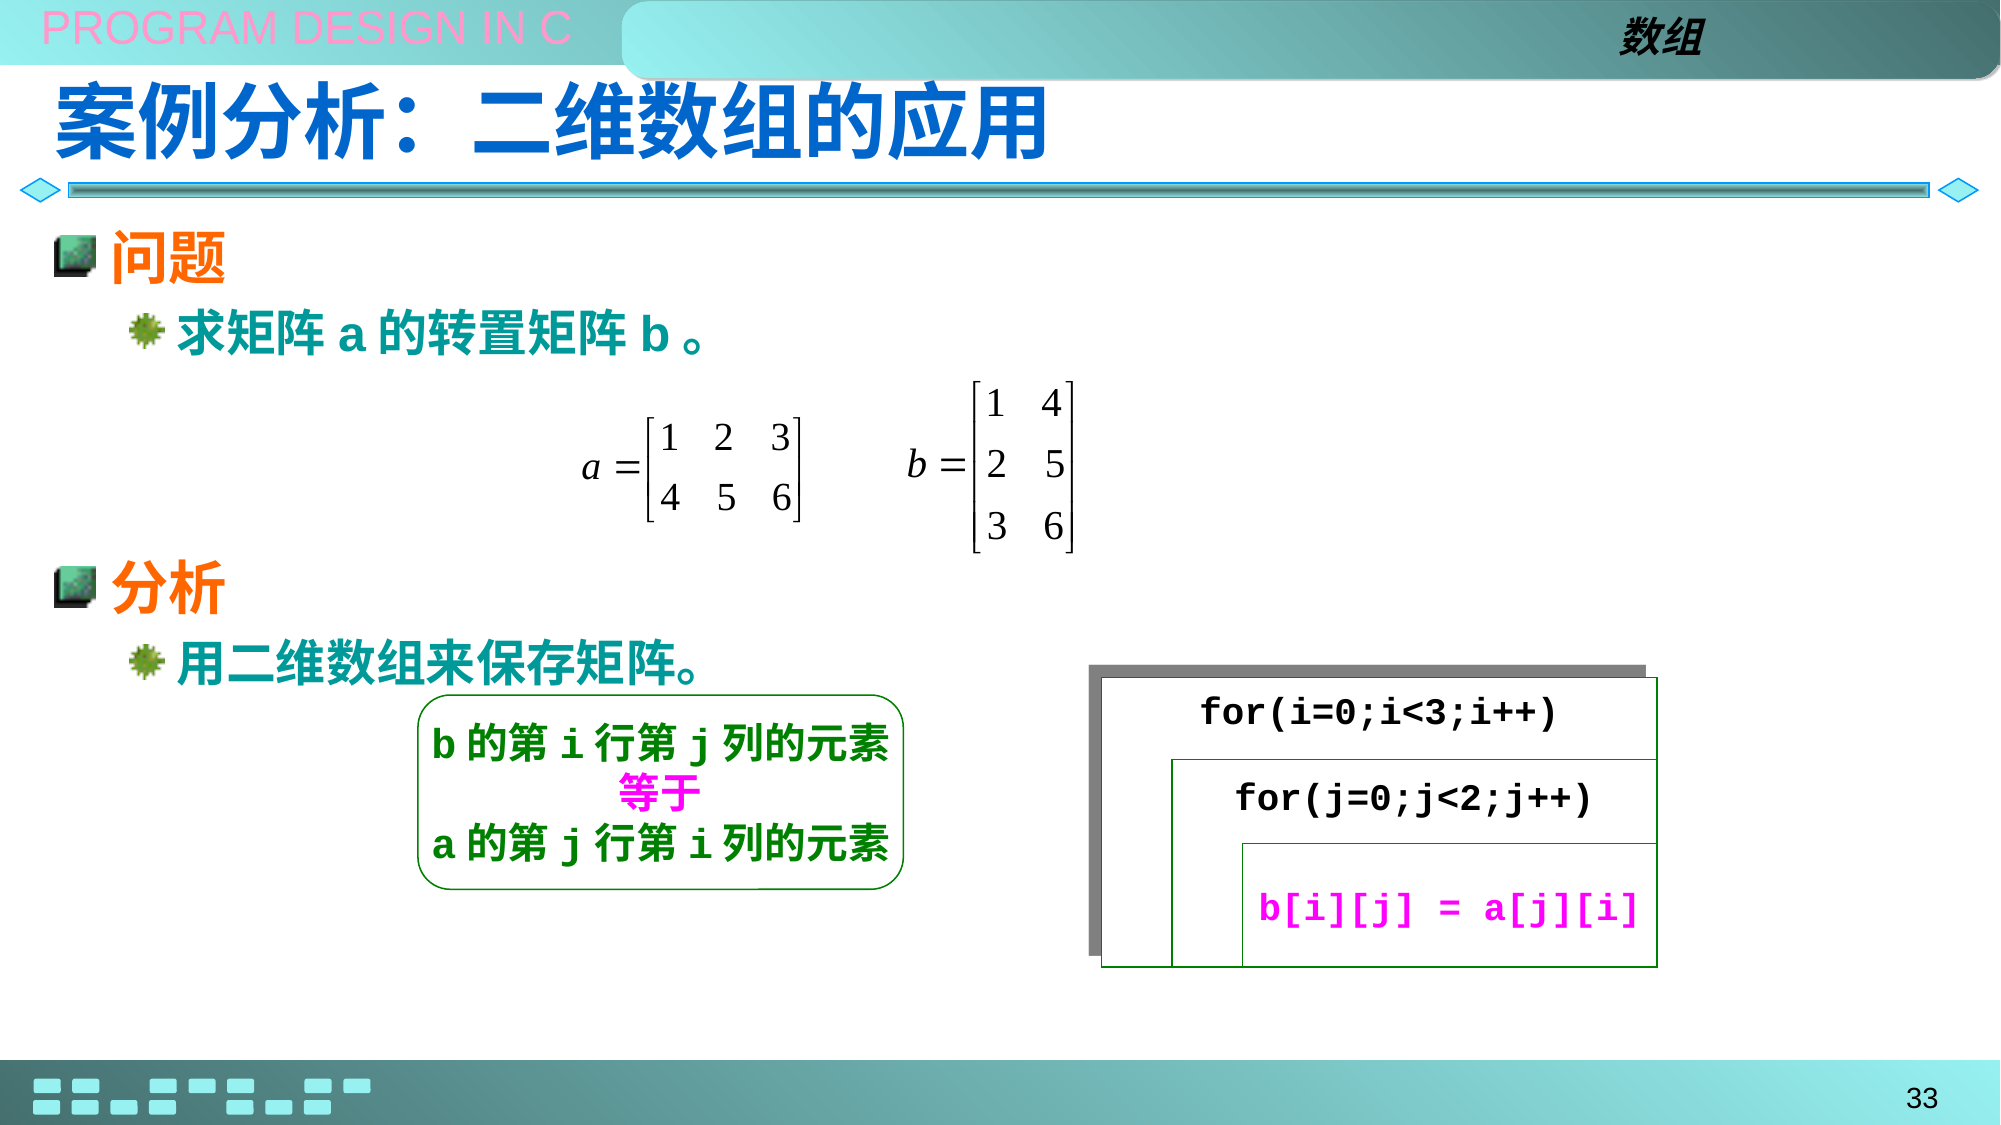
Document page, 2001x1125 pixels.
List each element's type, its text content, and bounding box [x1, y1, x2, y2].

picture [129, 644, 165, 680]
list 问题 求矩阵a的转置矩阵b。 分析 用二维数组来保存矩阵。 [39, 213, 1961, 1042]
title 案例分析：二维数组的应用 [39, 54, 1961, 185]
slide_number 33 [1677, 1071, 1954, 1114]
picture [129, 313, 165, 349]
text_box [575, 410, 815, 530]
picture [54, 566, 96, 608]
picture [54, 235, 96, 277]
text_box 数组 [755, 3, 1717, 69]
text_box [1101, 677, 1658, 967]
text_box b的第i行第j列的元素 等于 a的第j行第i列的元素 [417, 695, 904, 890]
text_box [901, 371, 1087, 564]
